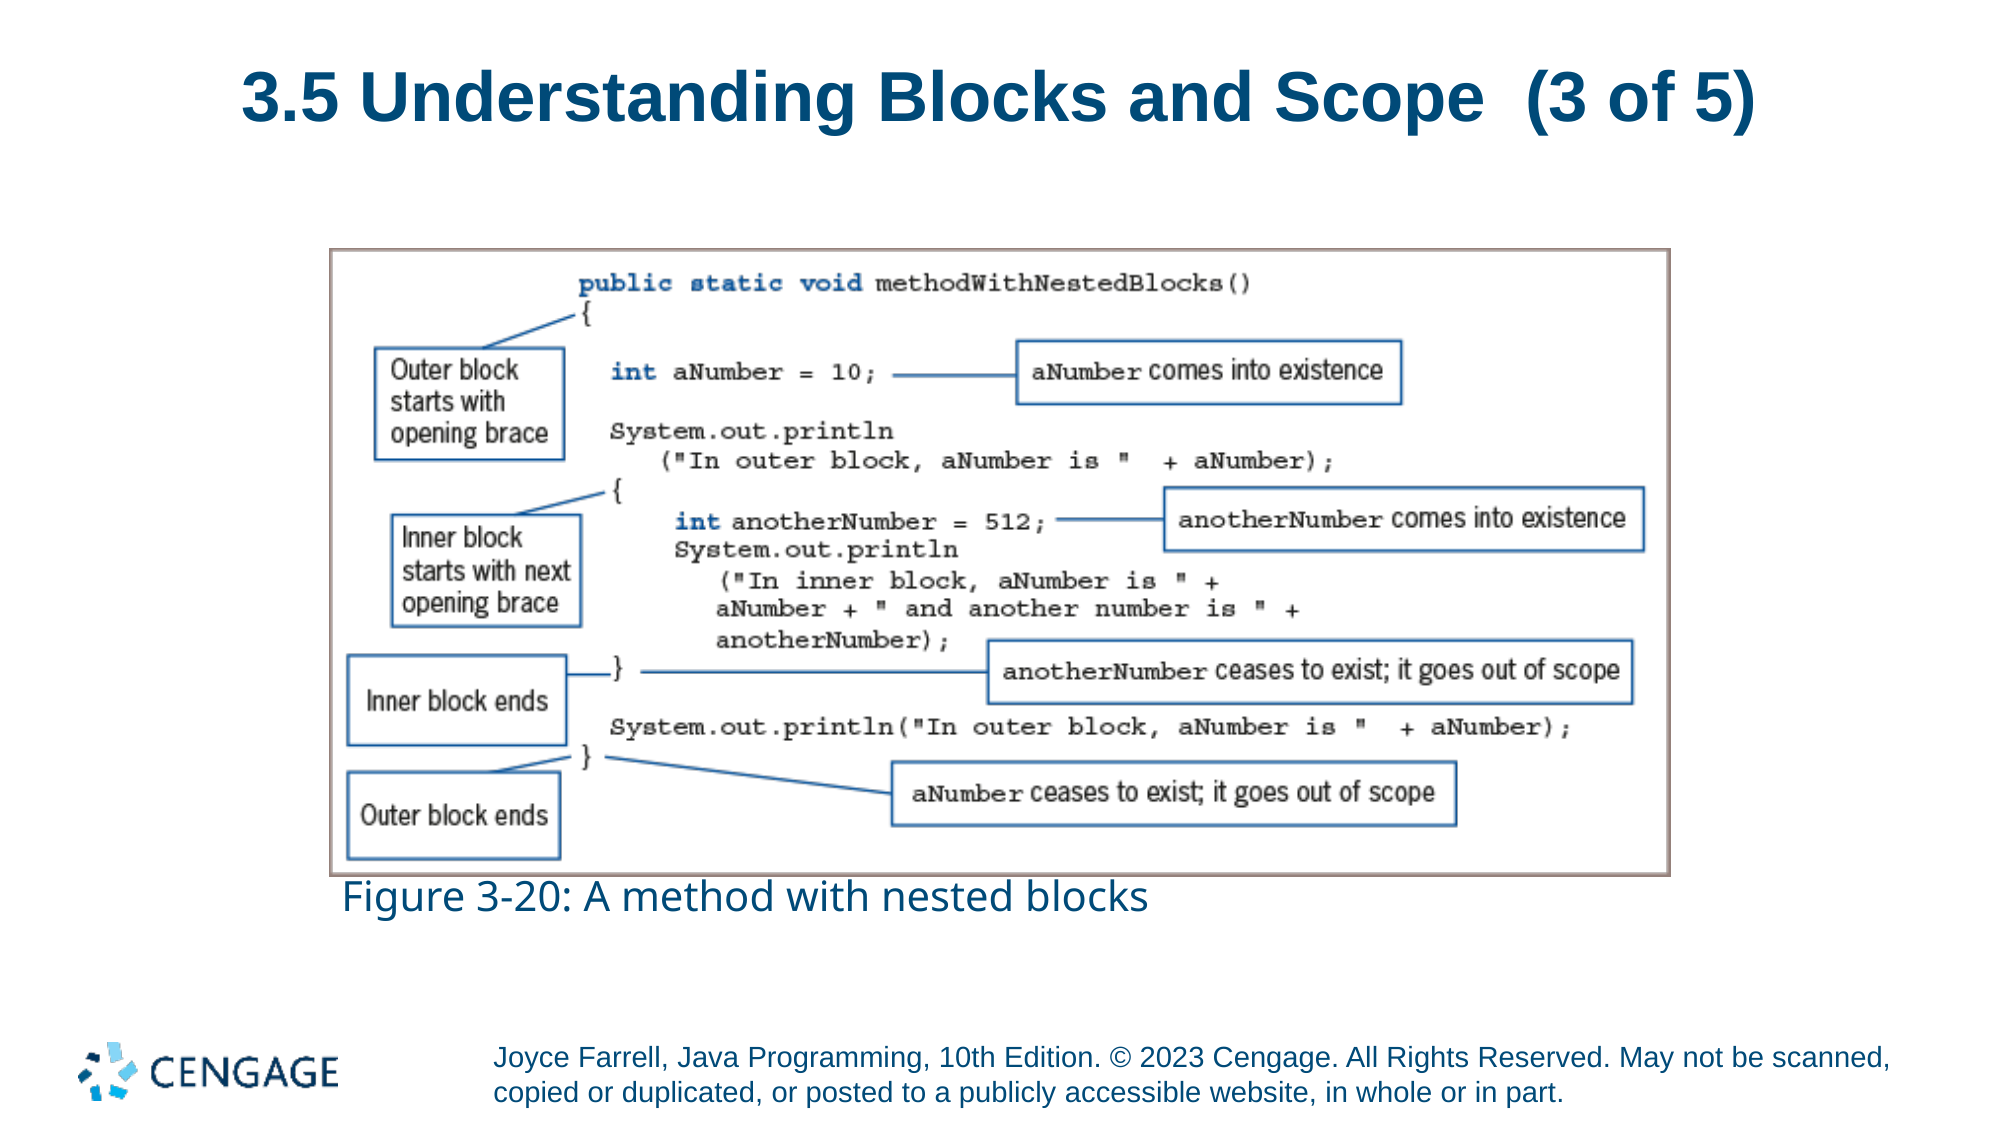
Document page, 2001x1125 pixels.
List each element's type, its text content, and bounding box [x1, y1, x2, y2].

title 3.5 Understanding Blocks and Scope (3 of 5) [137, 59, 1863, 171]
text_box Figure 3-20: A method with nested blocks [341, 877, 1288, 928]
picture [78, 1042, 338, 1101]
picture [329, 248, 1671, 877]
